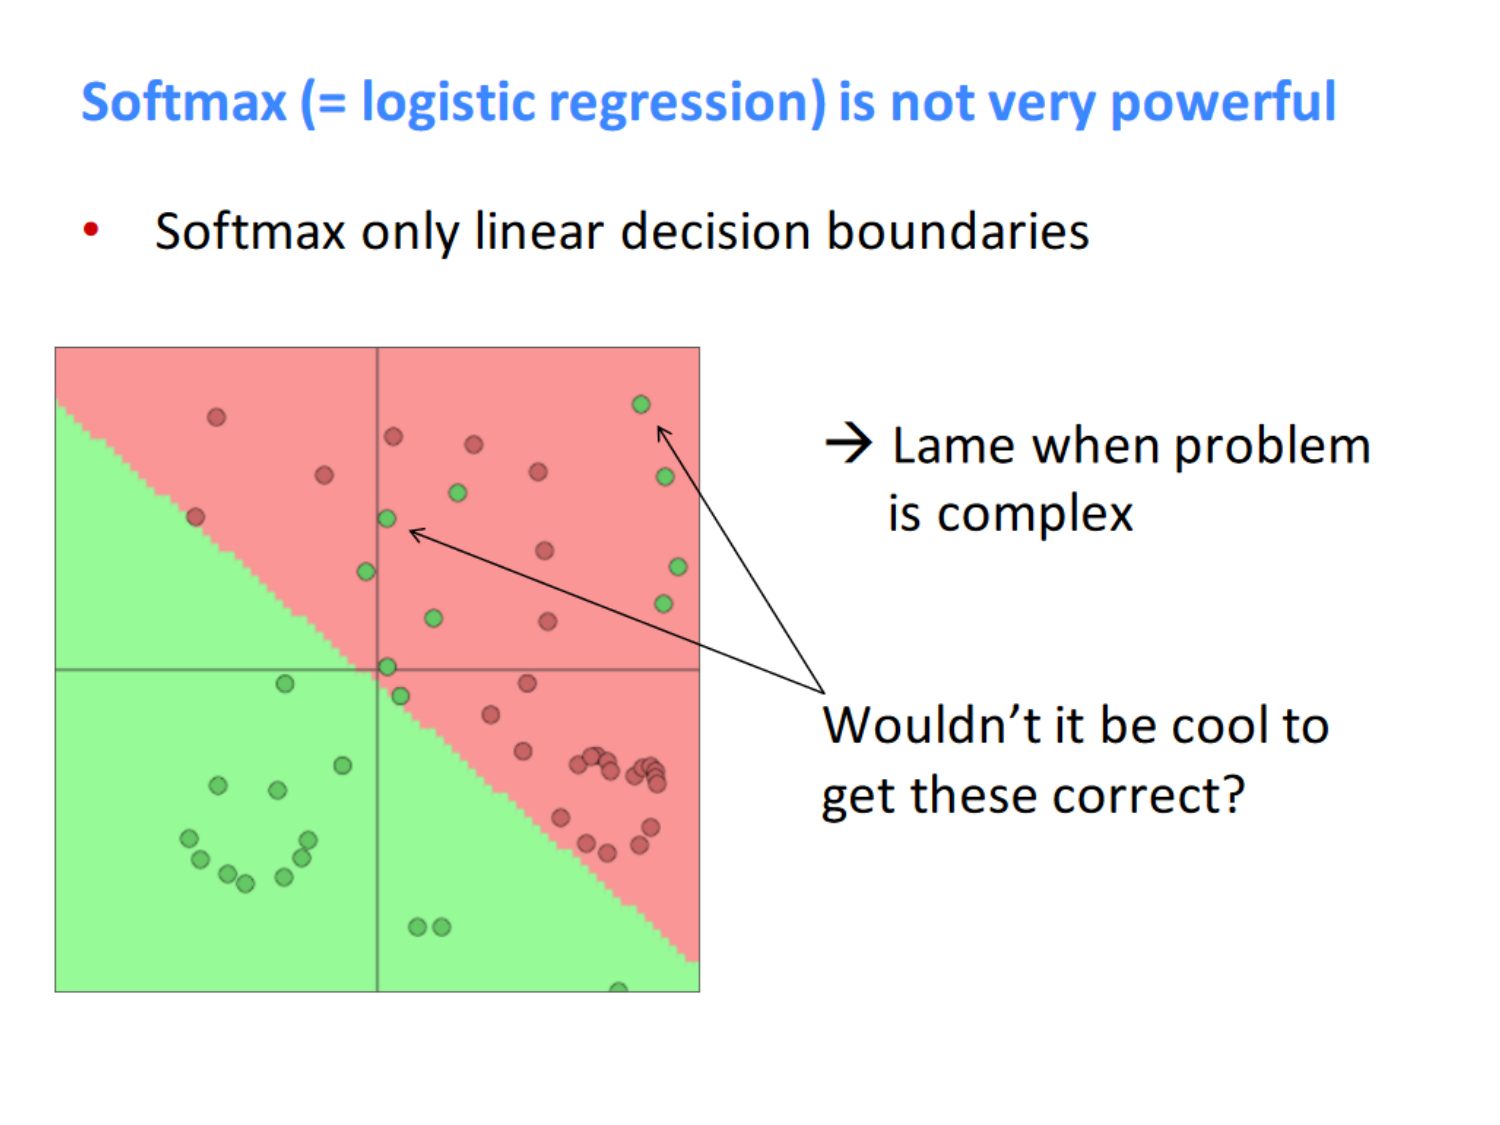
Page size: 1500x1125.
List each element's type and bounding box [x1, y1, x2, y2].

picture [30, 59, 1470, 1025]
